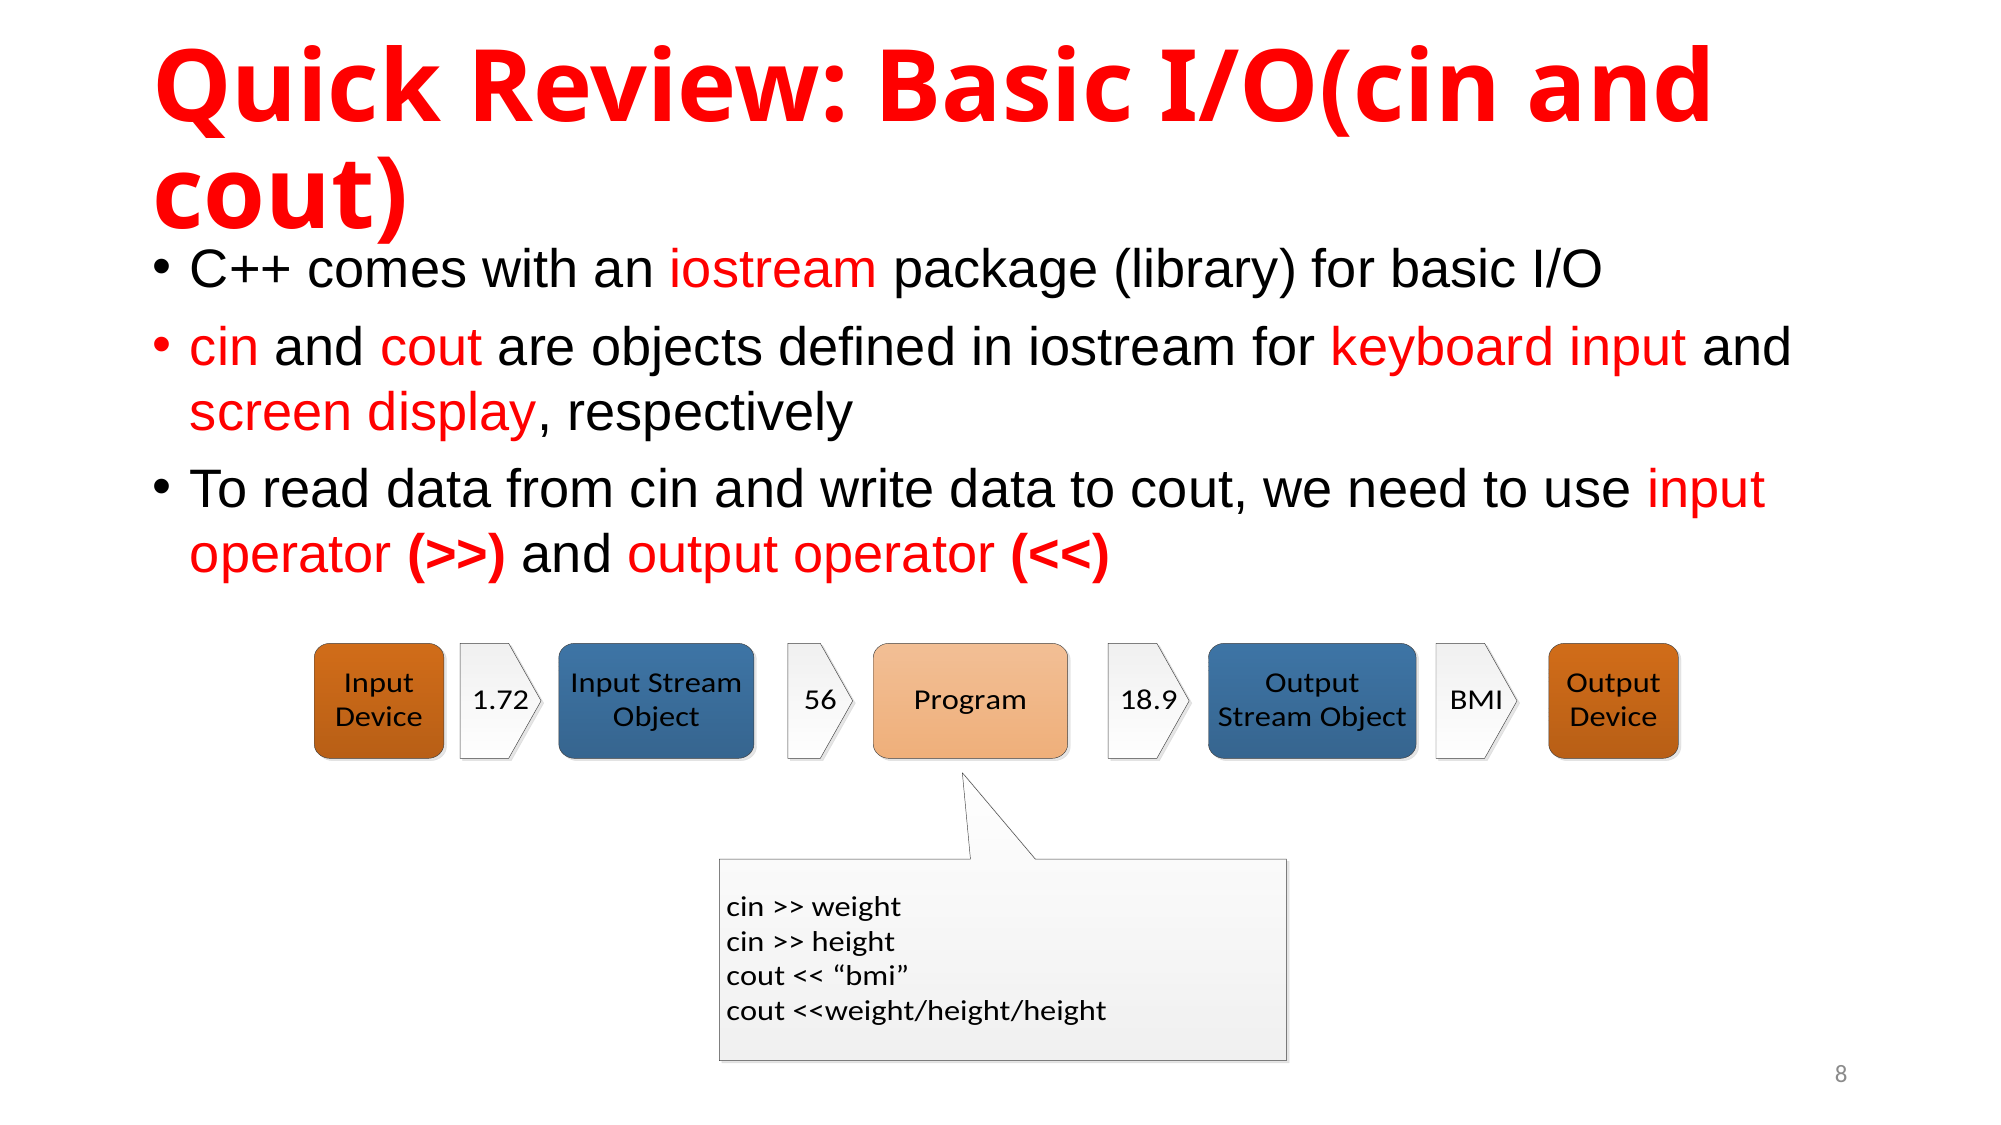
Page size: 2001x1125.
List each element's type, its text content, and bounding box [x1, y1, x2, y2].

list C++ comes with an iostream package (library) for basic I/O cin and cout are objects defined in iostream for keyboard input and screen display, respectively To read data from cin and write data to cout, we need to use input operator (>>) and output operator (<<) [137, 226, 1973, 982]
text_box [311, 641, 1684, 1066]
title Quick Review: Basic I/O(cin and cout) [137, 59, 1863, 226]
slide_number 8 [1412, 1042, 1863, 1103]
